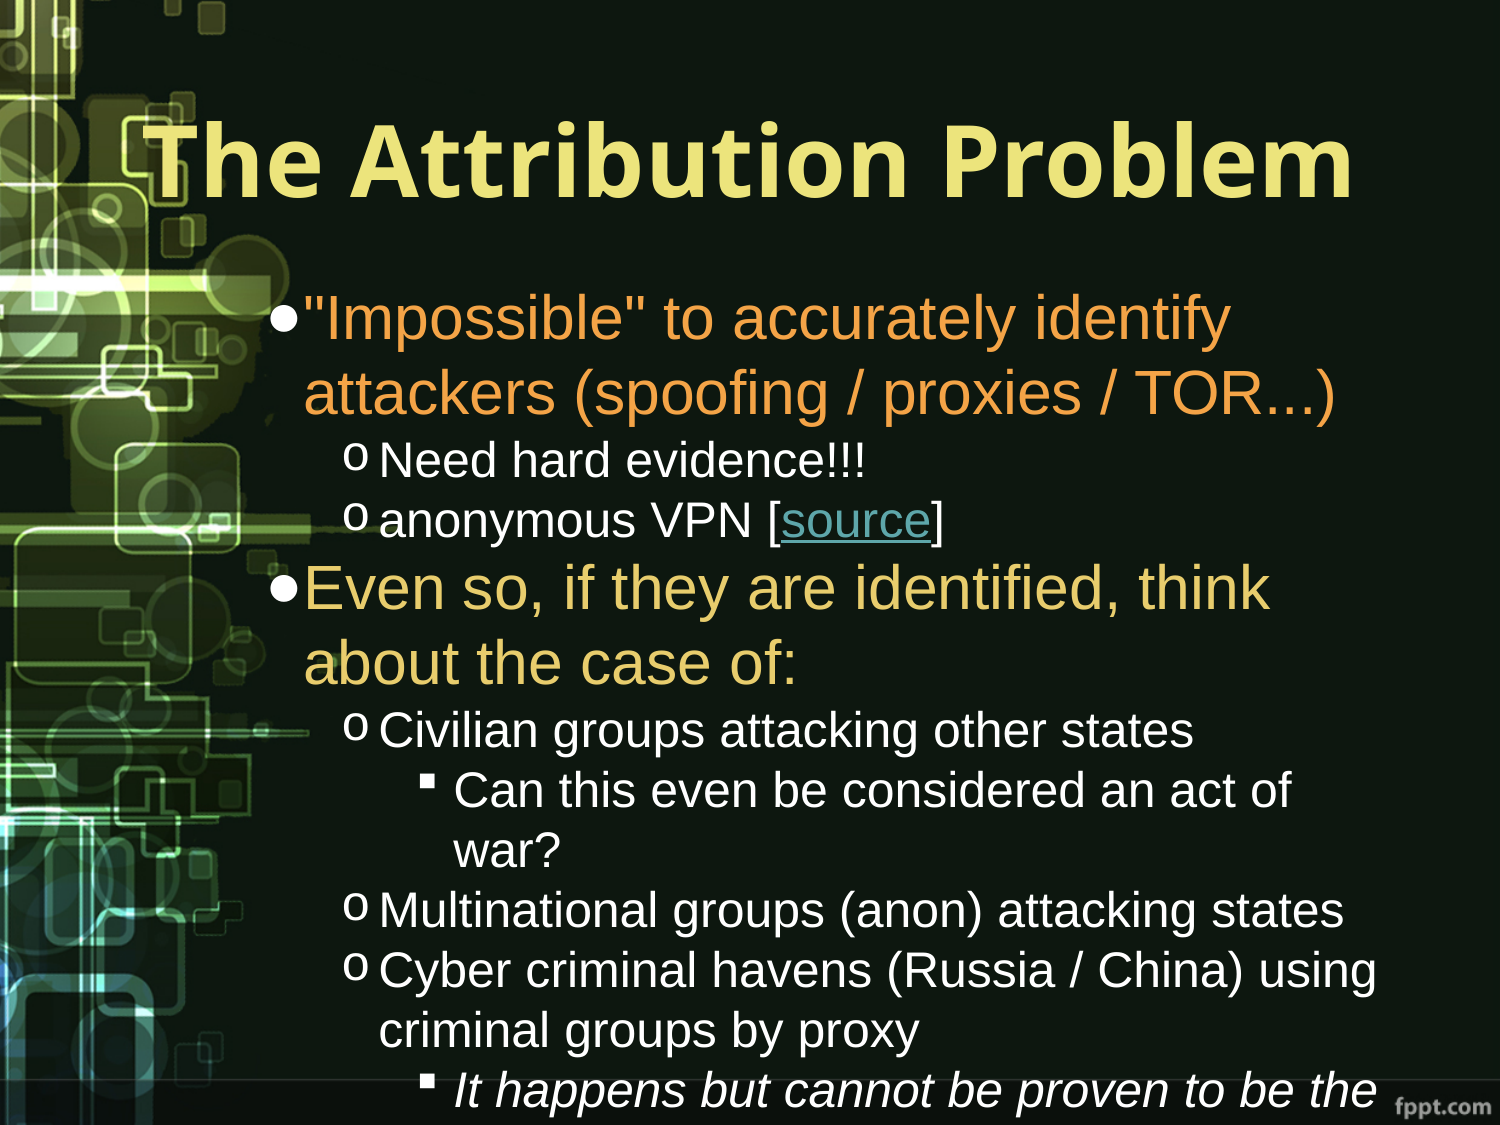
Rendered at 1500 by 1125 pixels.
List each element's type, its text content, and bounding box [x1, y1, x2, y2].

title The Attribution Problem [75, 45, 1425, 233]
picture [0, 0, 1500, 1125]
list "Impossible" to accurately identify attackers (spoofing / proxies / TOR...) Need hard evidence!!! anonymous VPN [source] Even so, if they are identified, think about the case of: Civilian groups attacking other states Can this even be considered an act of war? Multinational groups (anon) attacking states Cyber criminal havens (Russia / China) using criminal groups by proxy It happens but cannot be proven to be the bidding of the host nation [213, 262, 1425, 1078]
